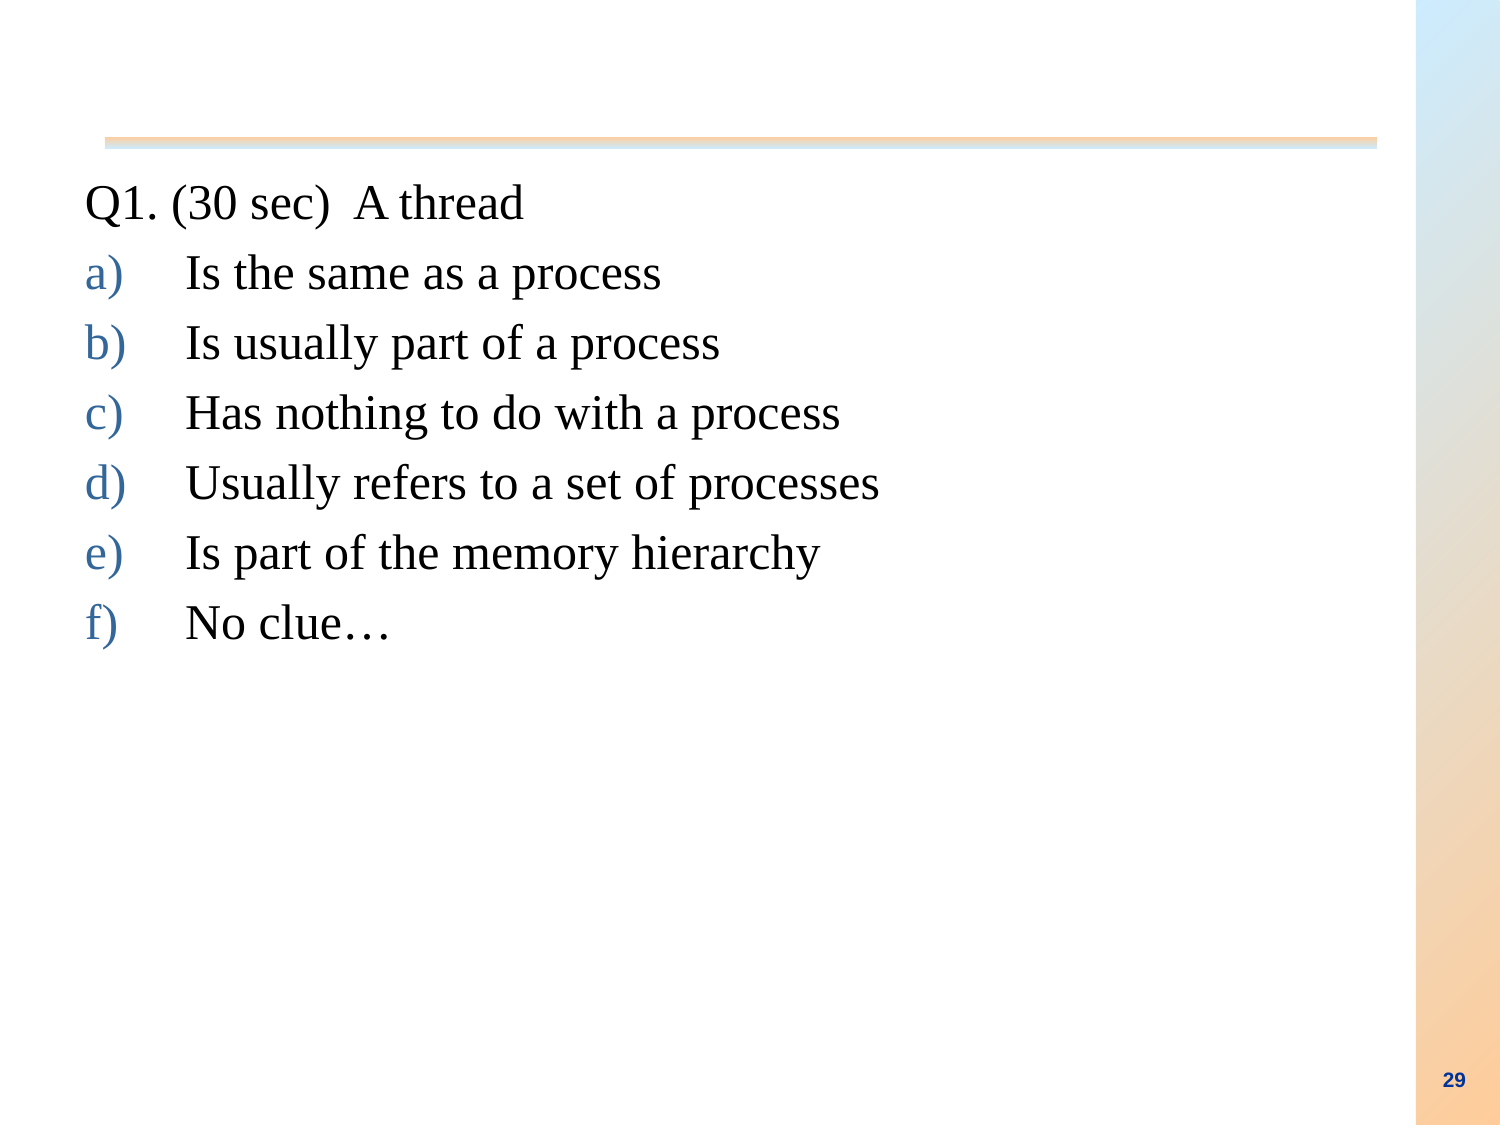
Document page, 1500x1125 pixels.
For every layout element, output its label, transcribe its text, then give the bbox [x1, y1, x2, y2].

list Q1. (30 sec) A thread Is the same as a process Is usually part of a process Has nothing to do with a process Usually refers to a set of processes Is part of the memory hierarchy No clue… [69, 161, 1421, 1068]
